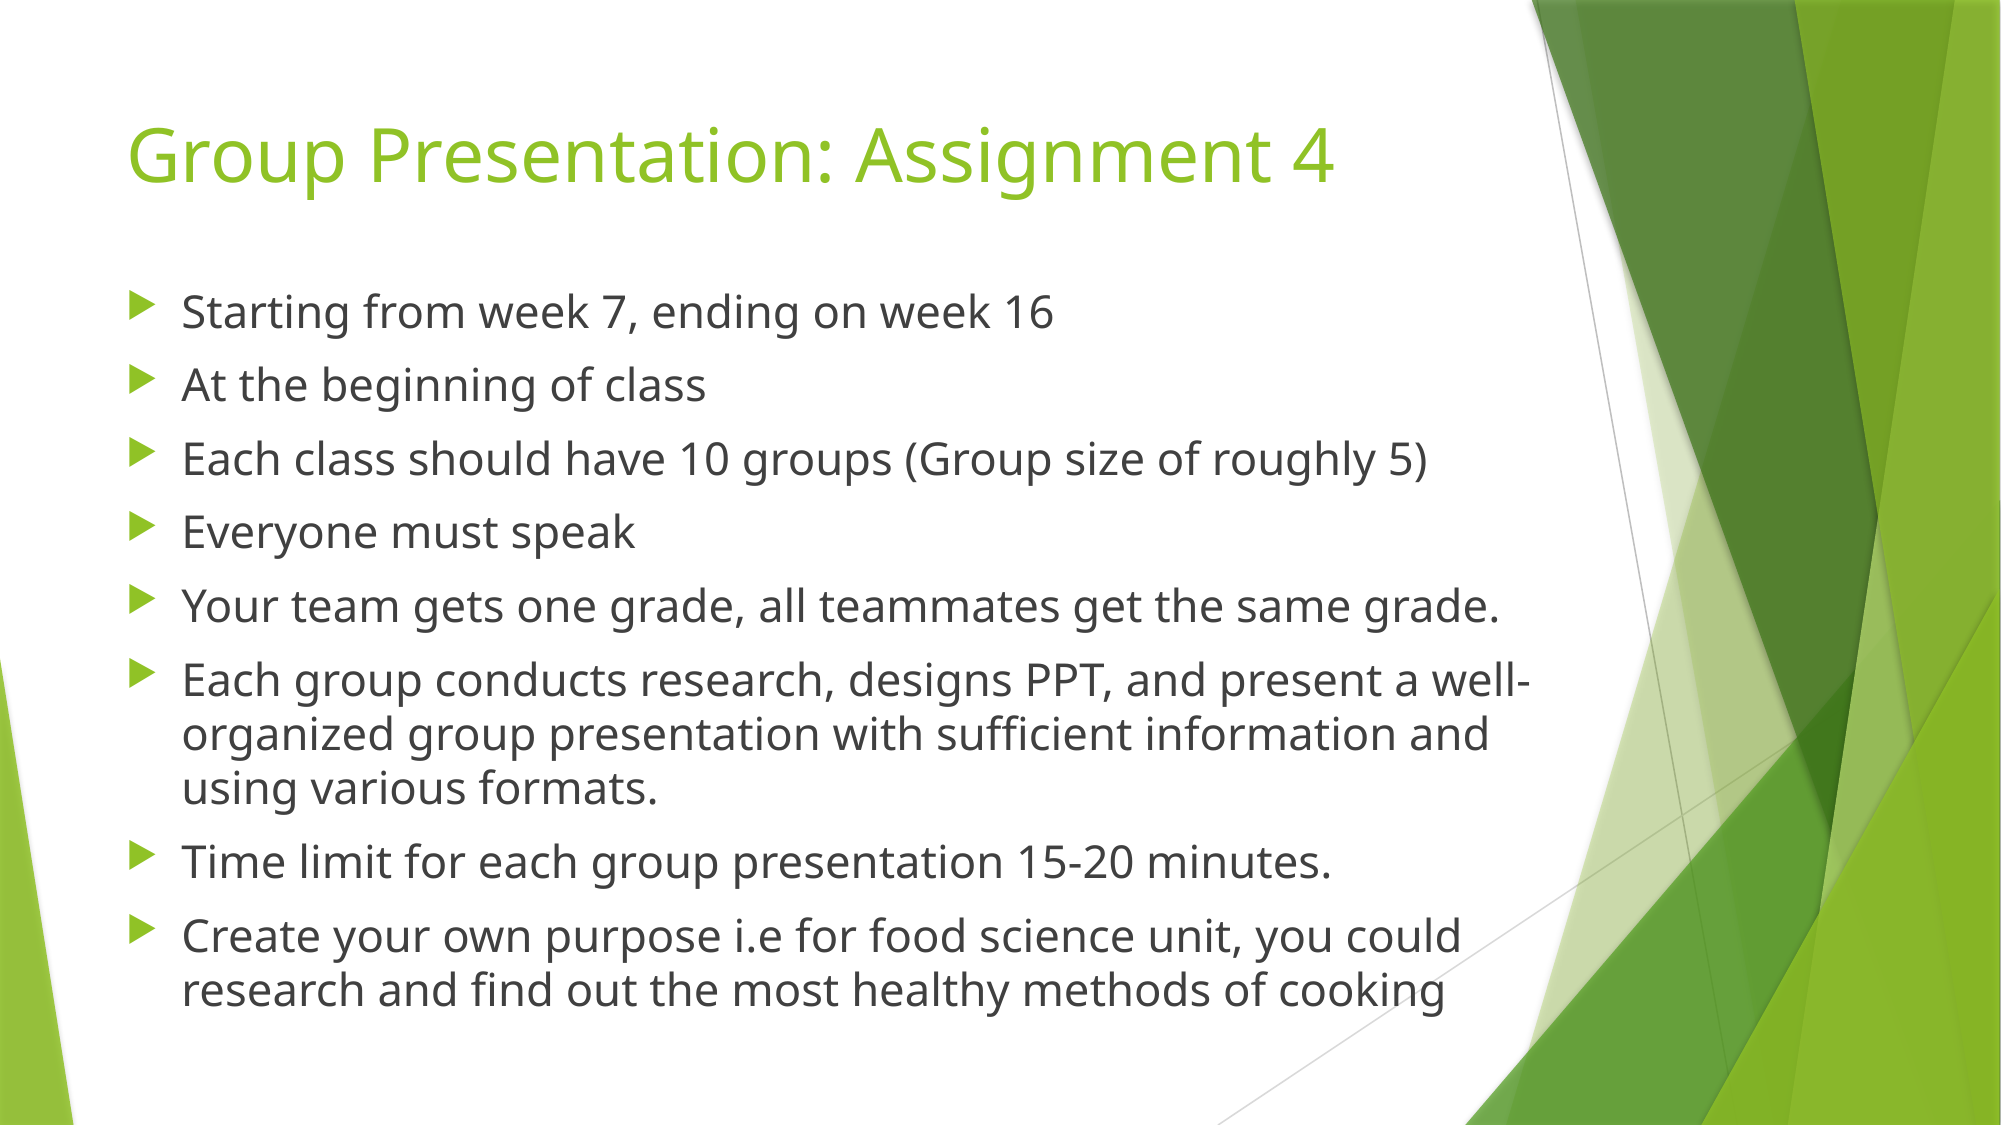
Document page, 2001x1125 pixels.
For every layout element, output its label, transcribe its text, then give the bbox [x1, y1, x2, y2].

list Starting from week 7, ending on week 16 At the beginning of class Each class should have 10 groups (Group size of roughly 5) Everyone must speak Your team gets one grade, all teammates get the same grade. Each group conducts research, designs PPT, and present a well-organized group presentation with sufficient information and using various formats. Time limit for each group presentation 15-20 minutes. Create your own purpose i.e for food science unit, you could research and find out the most healthy methods of cooking [111, 275, 1620, 1025]
title Group Presentation: Assignment 4 [111, 99, 1522, 275]
